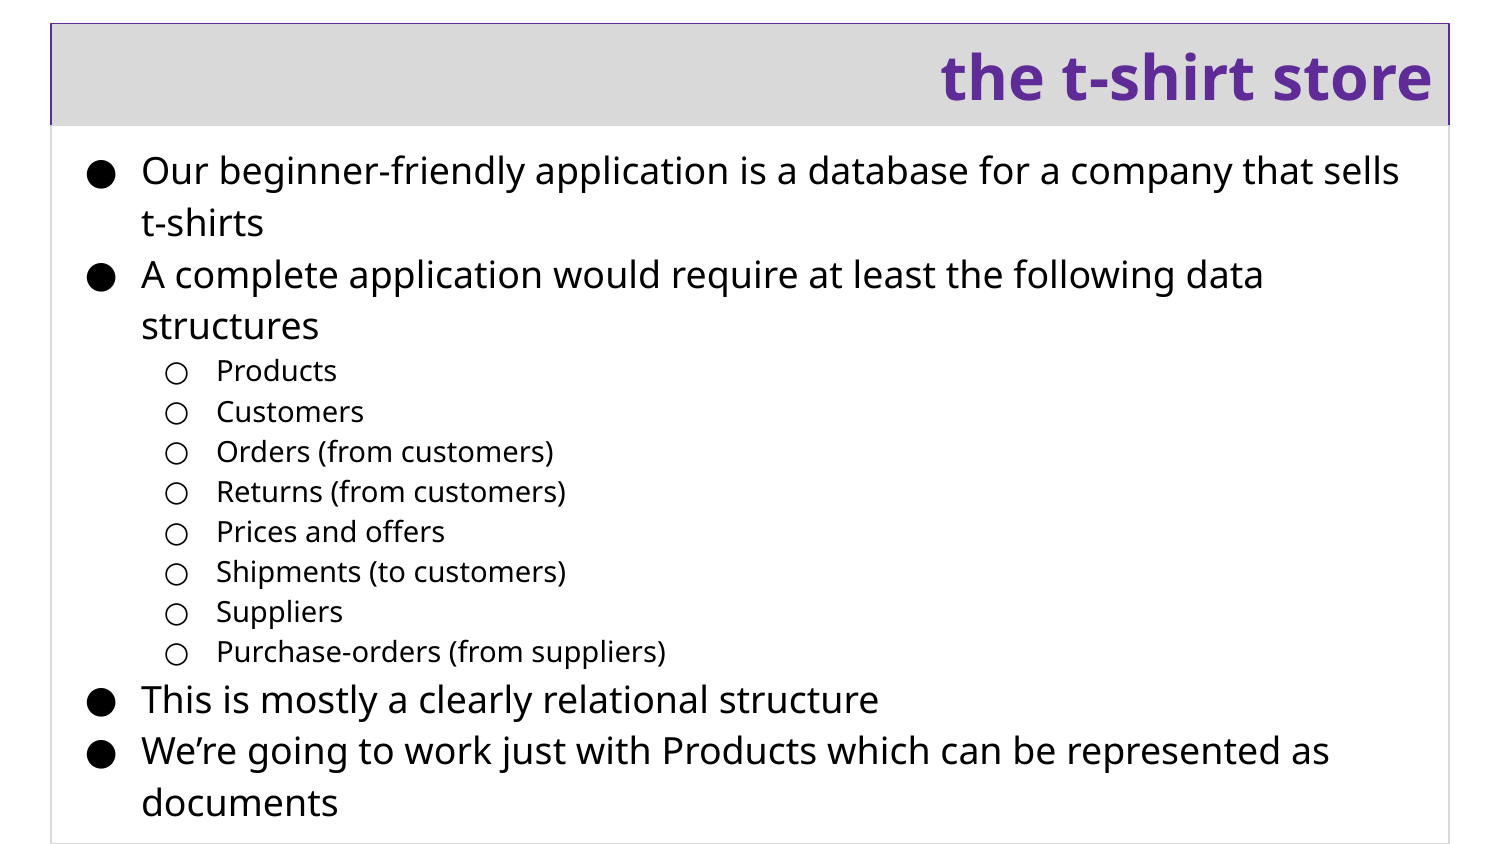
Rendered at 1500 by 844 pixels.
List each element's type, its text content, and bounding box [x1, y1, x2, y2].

list Our beginner-friendly application is a database for a company that sells t-shirts A complete application would require at least the following data structures Products Customers Orders (from customers) Returns (from customers) Prices and offers Shipments (to customers) Suppliers Purchase-orders (from suppliers) This is mostly a clearly relational structure We’re going to work just with Products which can be represented as documents [50, 125, 1450, 844]
title the t-shirt store [50, 23, 1450, 125]
